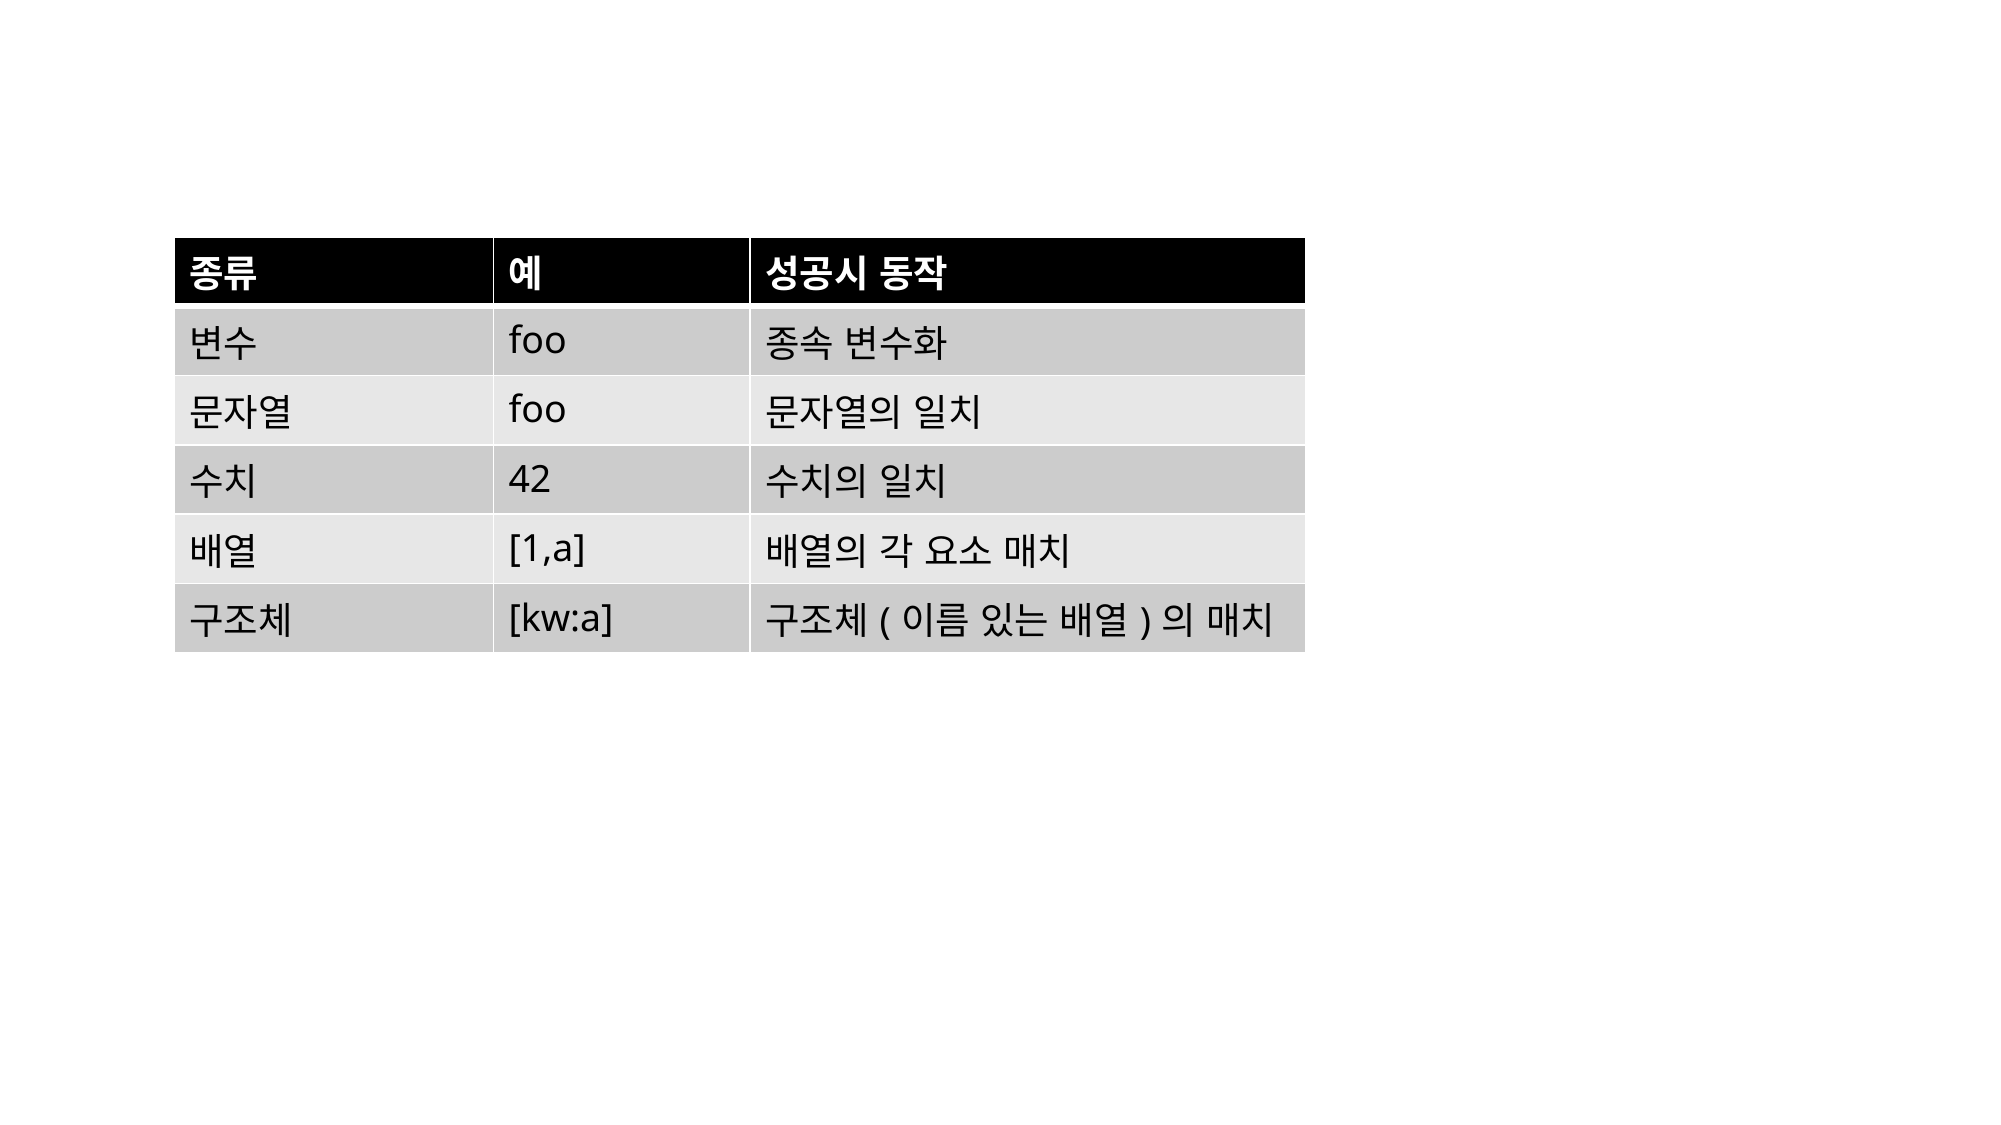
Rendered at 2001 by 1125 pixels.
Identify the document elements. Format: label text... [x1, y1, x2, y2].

table_cell 수치의 일치 [751, 446, 1305, 513]
table_cell 문자열의 일치 [751, 376, 1305, 444]
table_header 성공시 동작 [751, 238, 1305, 303]
table_cell foo [494, 376, 749, 444]
table_cell 수치 [175, 446, 493, 513]
table_header 종류 [175, 238, 493, 303]
table_cell [kw:a] [494, 584, 749, 652]
table_header 예 [494, 238, 749, 303]
table_cell 문자열 [175, 376, 493, 444]
table_cell foo [494, 309, 749, 375]
table_cell [1,a] [494, 515, 749, 583]
table_cell 배열 [175, 515, 493, 583]
table_cell 42 [494, 446, 749, 513]
table_cell 구조체(이름 있는 배열)의 매치 [751, 584, 1305, 652]
table_cell 변수 [175, 309, 493, 375]
table_cell 구조체 [175, 584, 493, 652]
table_cell 배열의 각 요소 매치 [751, 515, 1305, 583]
table_cell 종속 변수화 [751, 309, 1305, 375]
